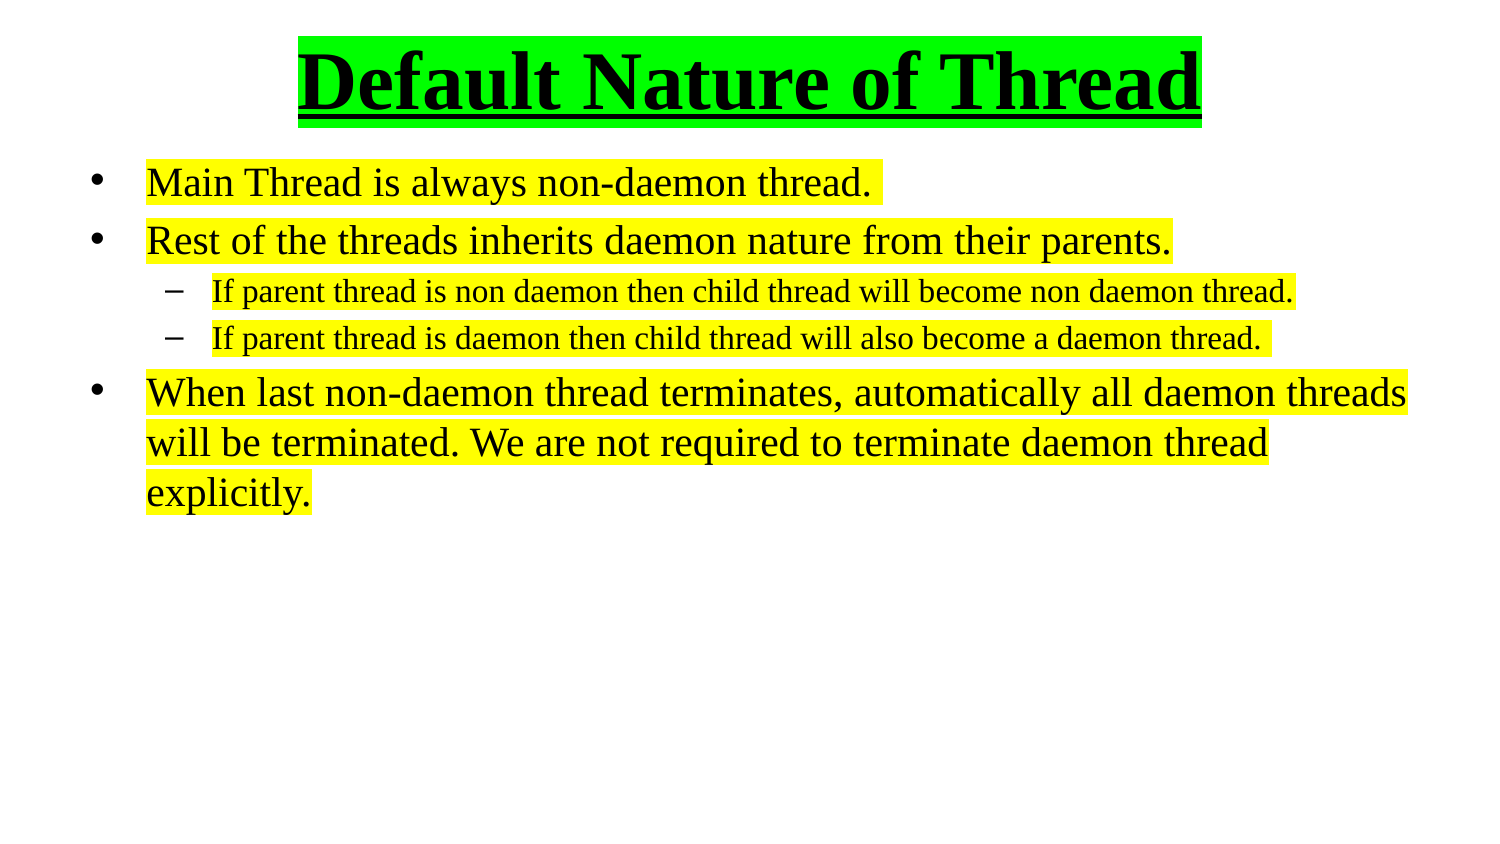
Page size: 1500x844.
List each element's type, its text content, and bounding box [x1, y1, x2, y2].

title Default Nature of Thread [75, 6, 1425, 146]
list Main Thread is always non-daemon thread. Rest of the threads inherits daemon nature from their parents. If parent thread is non daemon then child thread will become non daemon thread. If parent thread is daemon then child thread will also become a daemon thread. When last non-daemon thread terminates, automatically all daemon threads will be terminated. We are not required to terminate daemon thread explicitly. [75, 146, 1425, 772]
